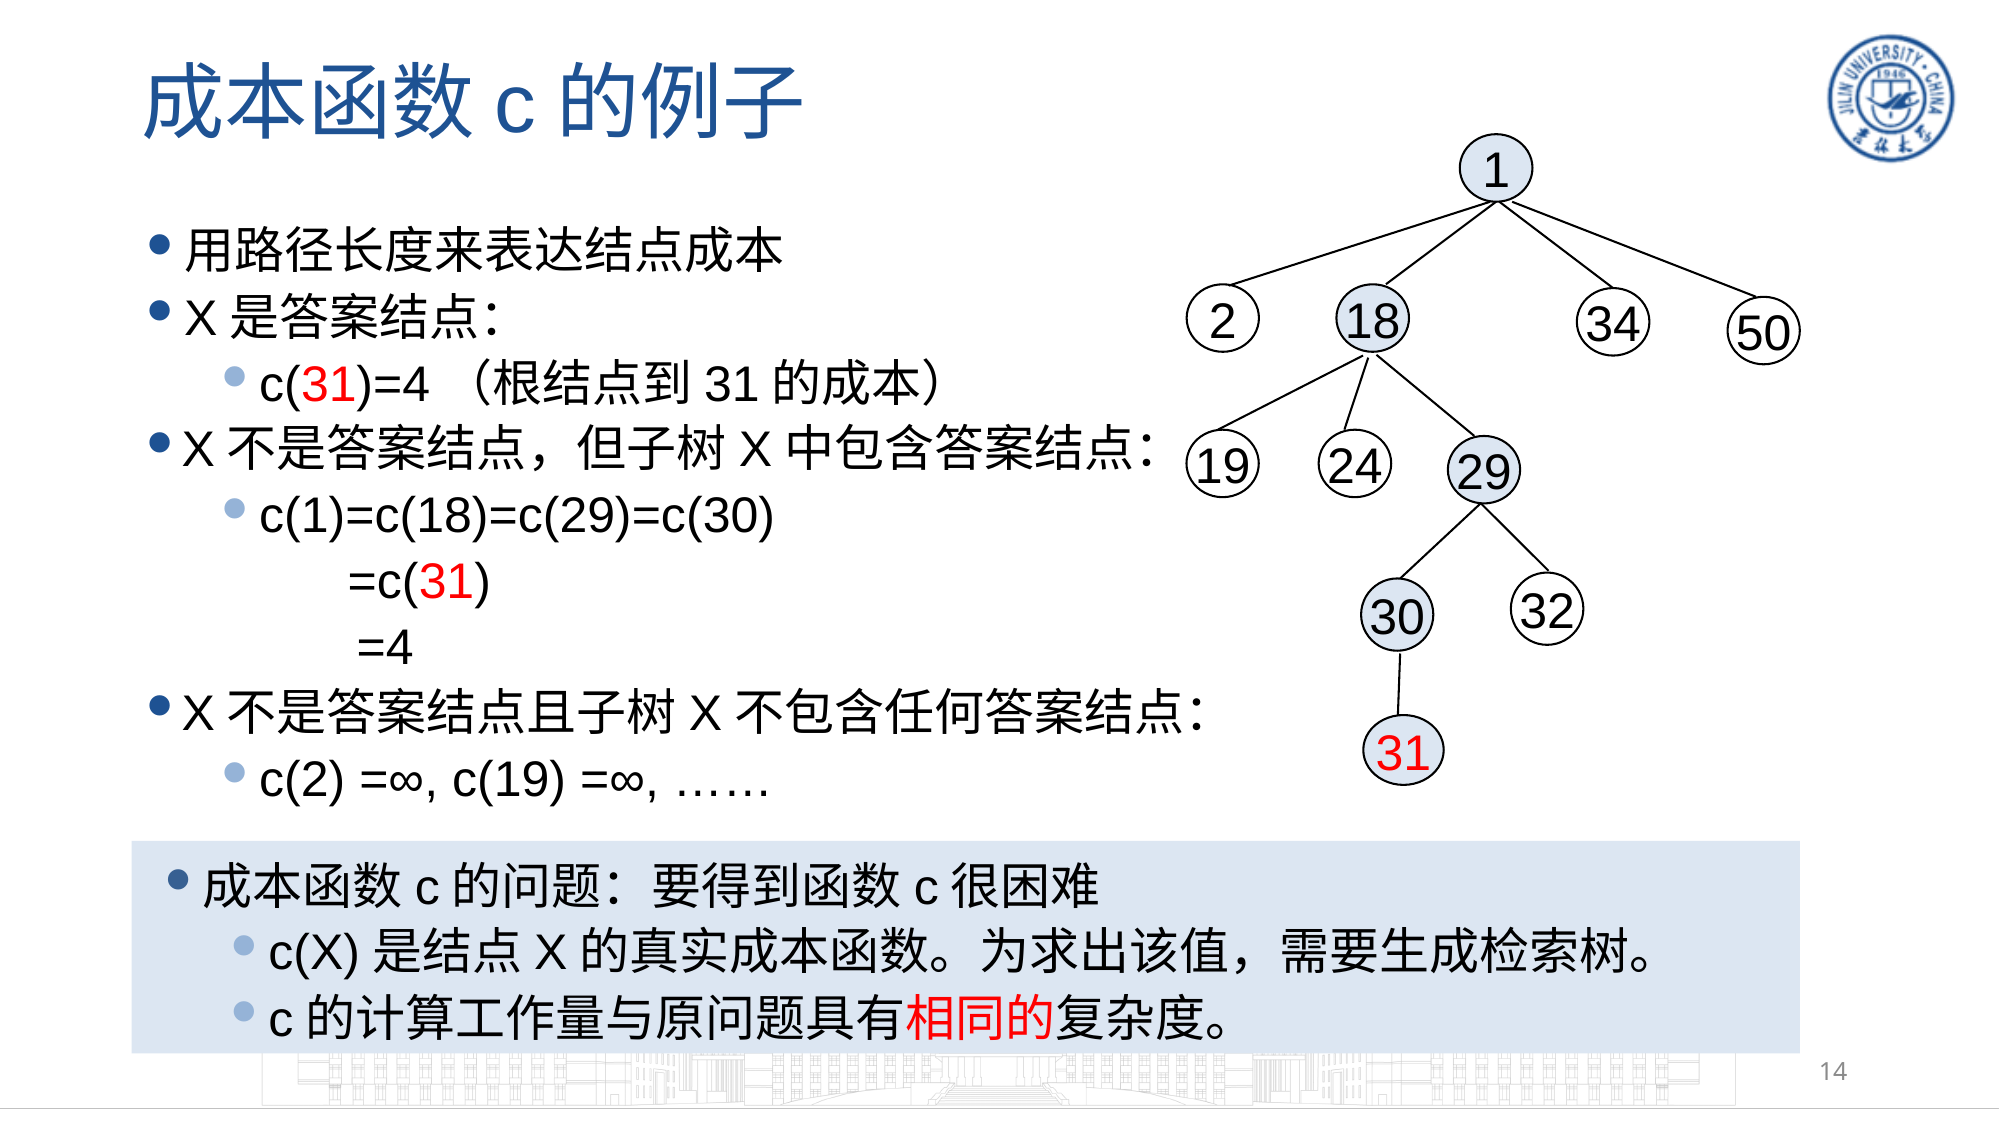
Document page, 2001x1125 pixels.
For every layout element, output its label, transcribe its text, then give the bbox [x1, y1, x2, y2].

list 用路径长度来表达结点成本 X是答案结点： c(31)=4（根结点到31的成本） X不是答案结点，但子树X中包含答案结点： c(1)=c(18)=c(29)=c(30) =c(31) =4 X不是答案结点且子树X不包含任何答案结点： c(2) =∞, c(19) =∞, …… [131, 205, 1857, 875]
picture [1824, 15, 1965, 173]
slide_number 14 [1412, 1042, 1863, 1103]
text_box 成本函数c的问题：要得到函数c很困难 c(X)是结点X的真实成本函数。为求出该值，需要生成检索树。 c的计算工作量与原问题具有相同的复杂度。 [131, 840, 1800, 1054]
title 成本函数c的例子 [126, 31, 1852, 180]
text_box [1333, 653, 1444, 785]
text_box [1153, 201, 1800, 365]
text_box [1361, 503, 1584, 651]
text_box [1387, 121, 1533, 201]
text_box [1171, 354, 1566, 504]
title 状态空间树 [0, 897, 1999, 1109]
